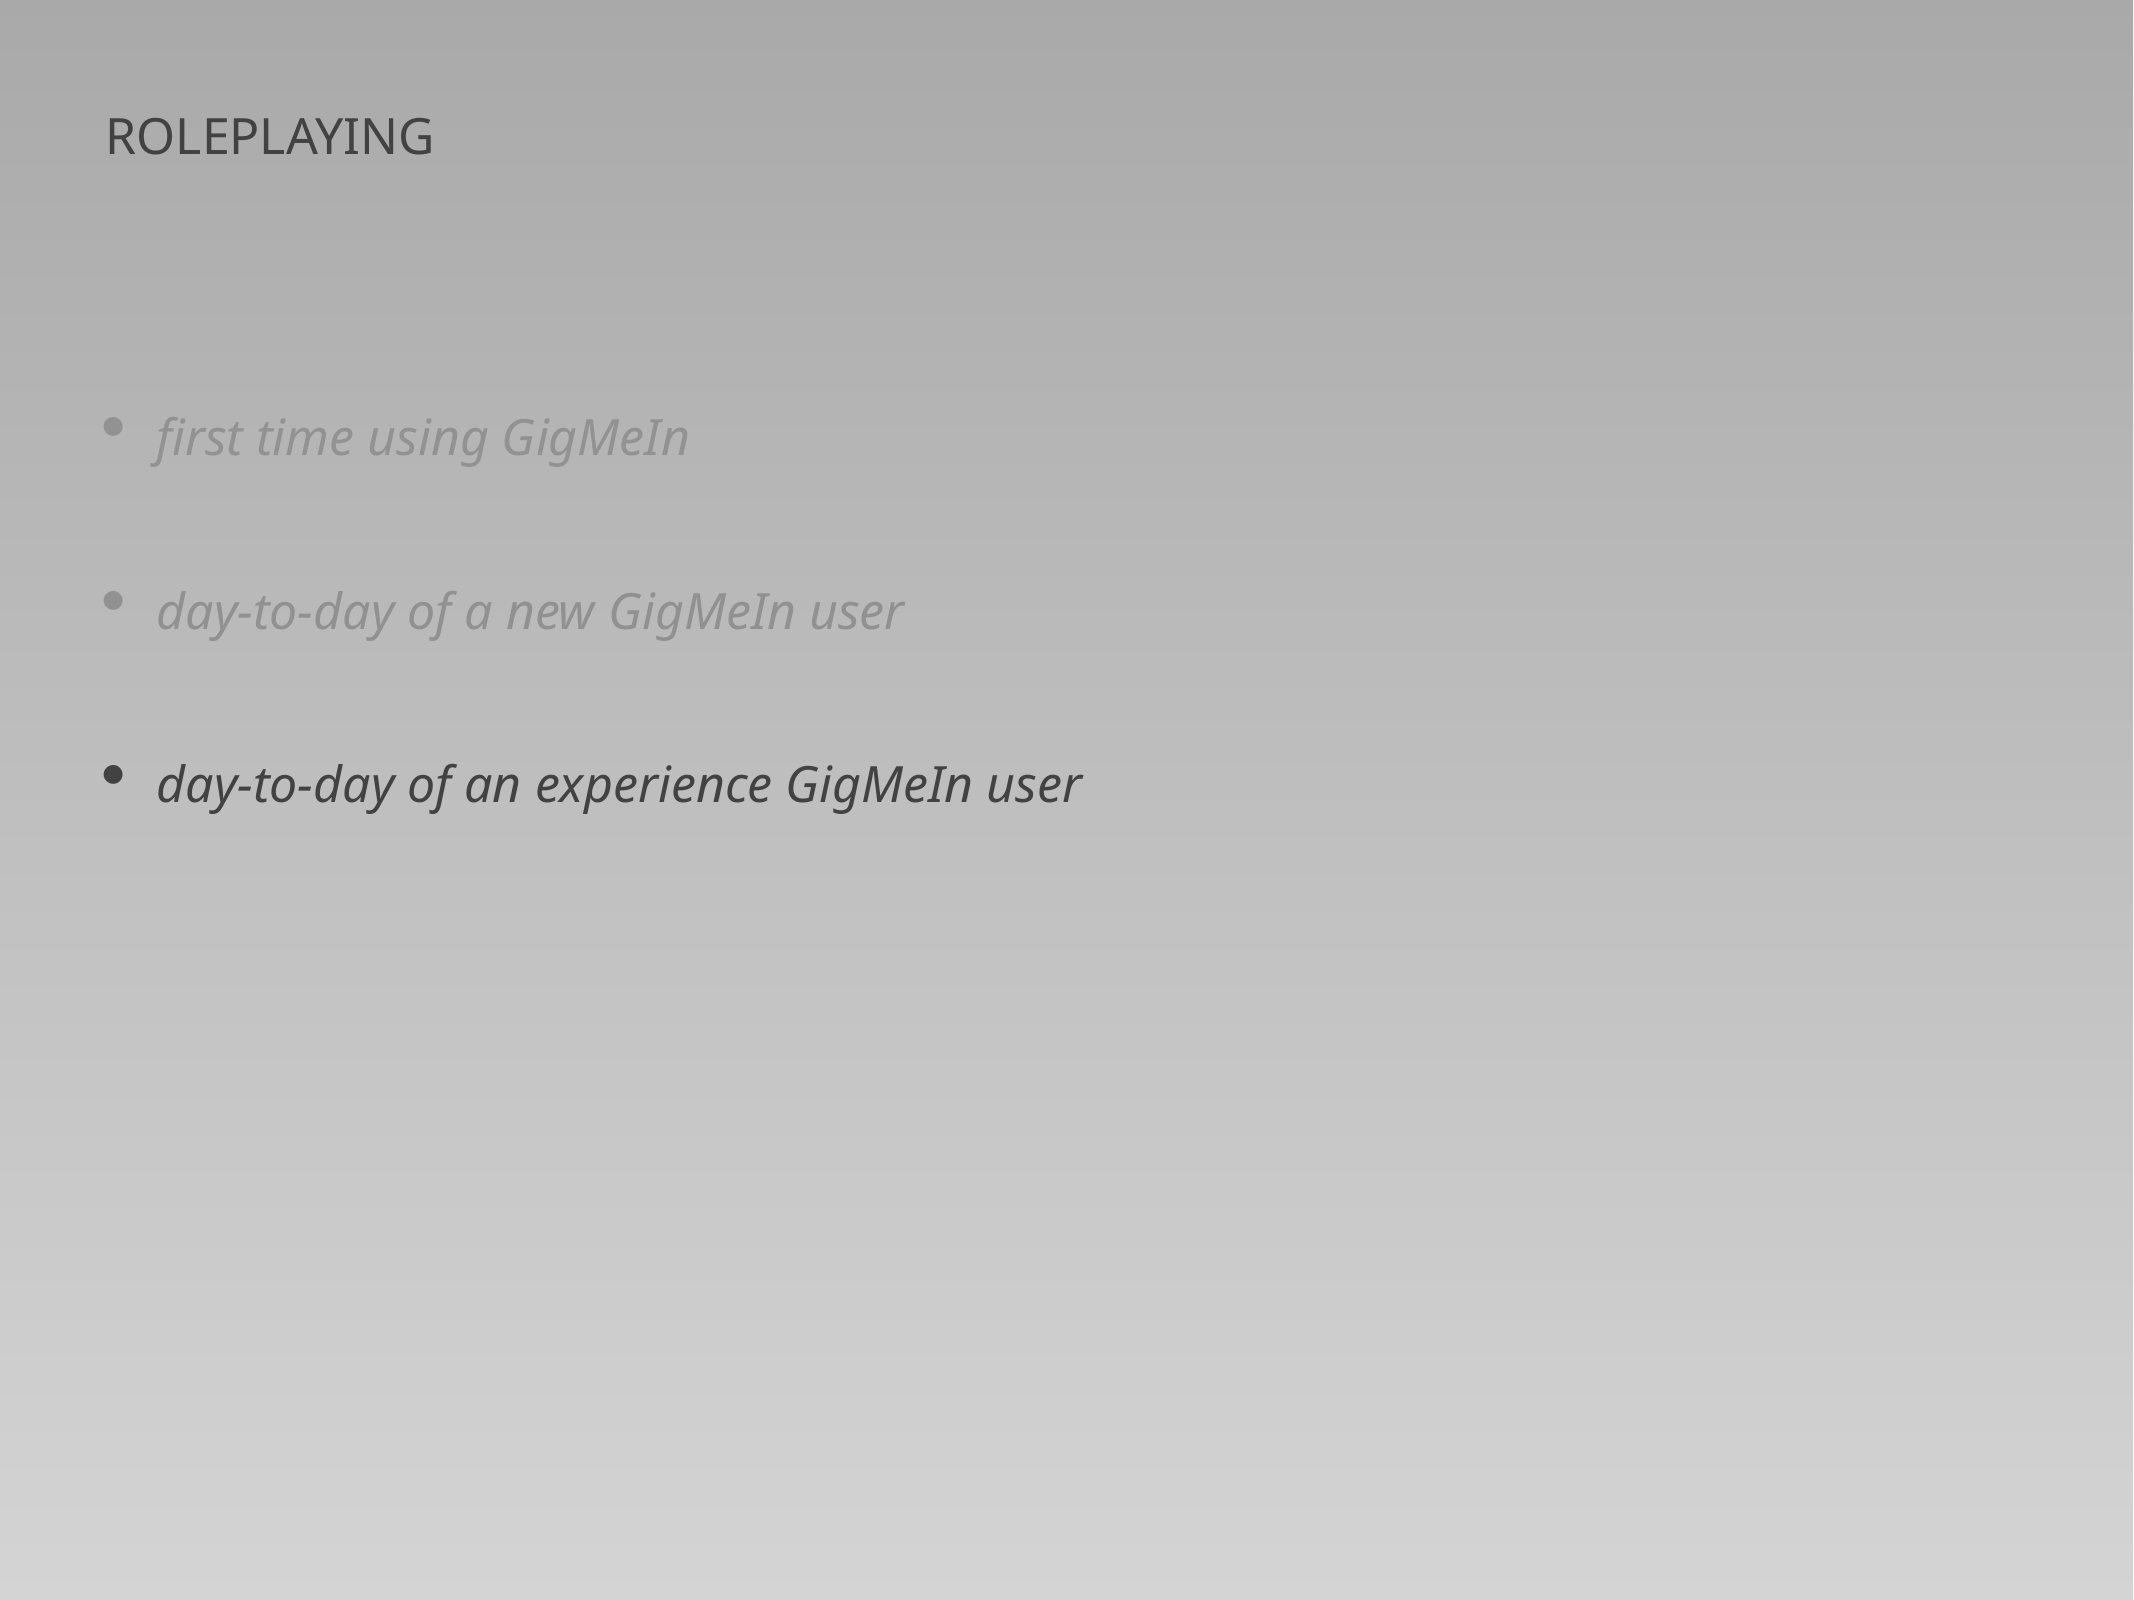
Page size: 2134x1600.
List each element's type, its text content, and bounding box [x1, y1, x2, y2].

text_box day-to-day of an experience GigMeIn user [93, 744, 1092, 821]
text_box day-to-day of a new GigMeIn user [93, 570, 1038, 648]
text_box first time using GigMeIn [93, 397, 1038, 474]
text_box roleplaying [97, 96, 2055, 173]
